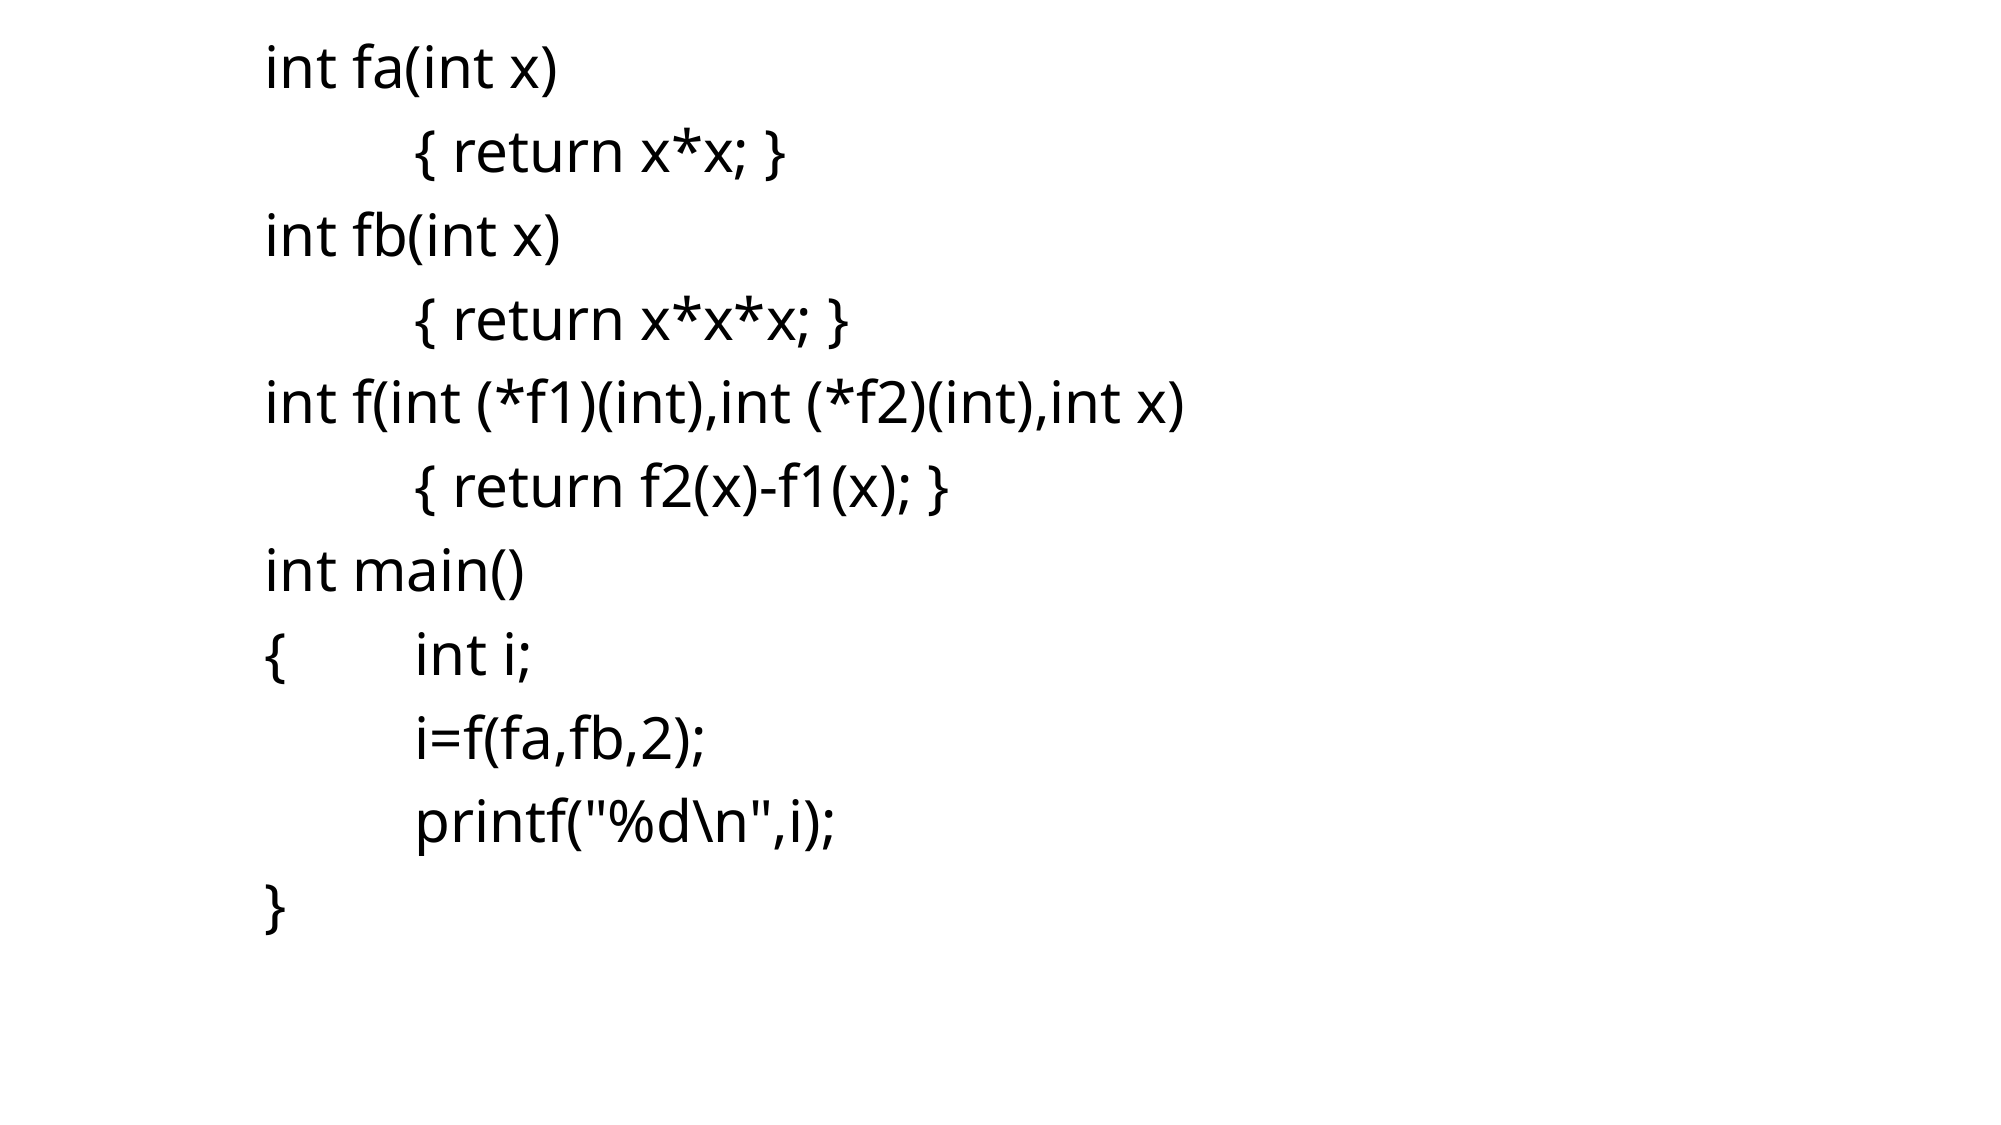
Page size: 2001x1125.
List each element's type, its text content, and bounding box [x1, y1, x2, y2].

list int fa(int x) { return x*x; } int fb(int x) { return x*x*x; } int f(int (*f1)(int),int (*f2)(int),int x) { return f2(x)-f1(x); } int main() { int i; i=f(fa,fb,2); printf("%d\n",i); } [99, 31, 1900, 1005]
